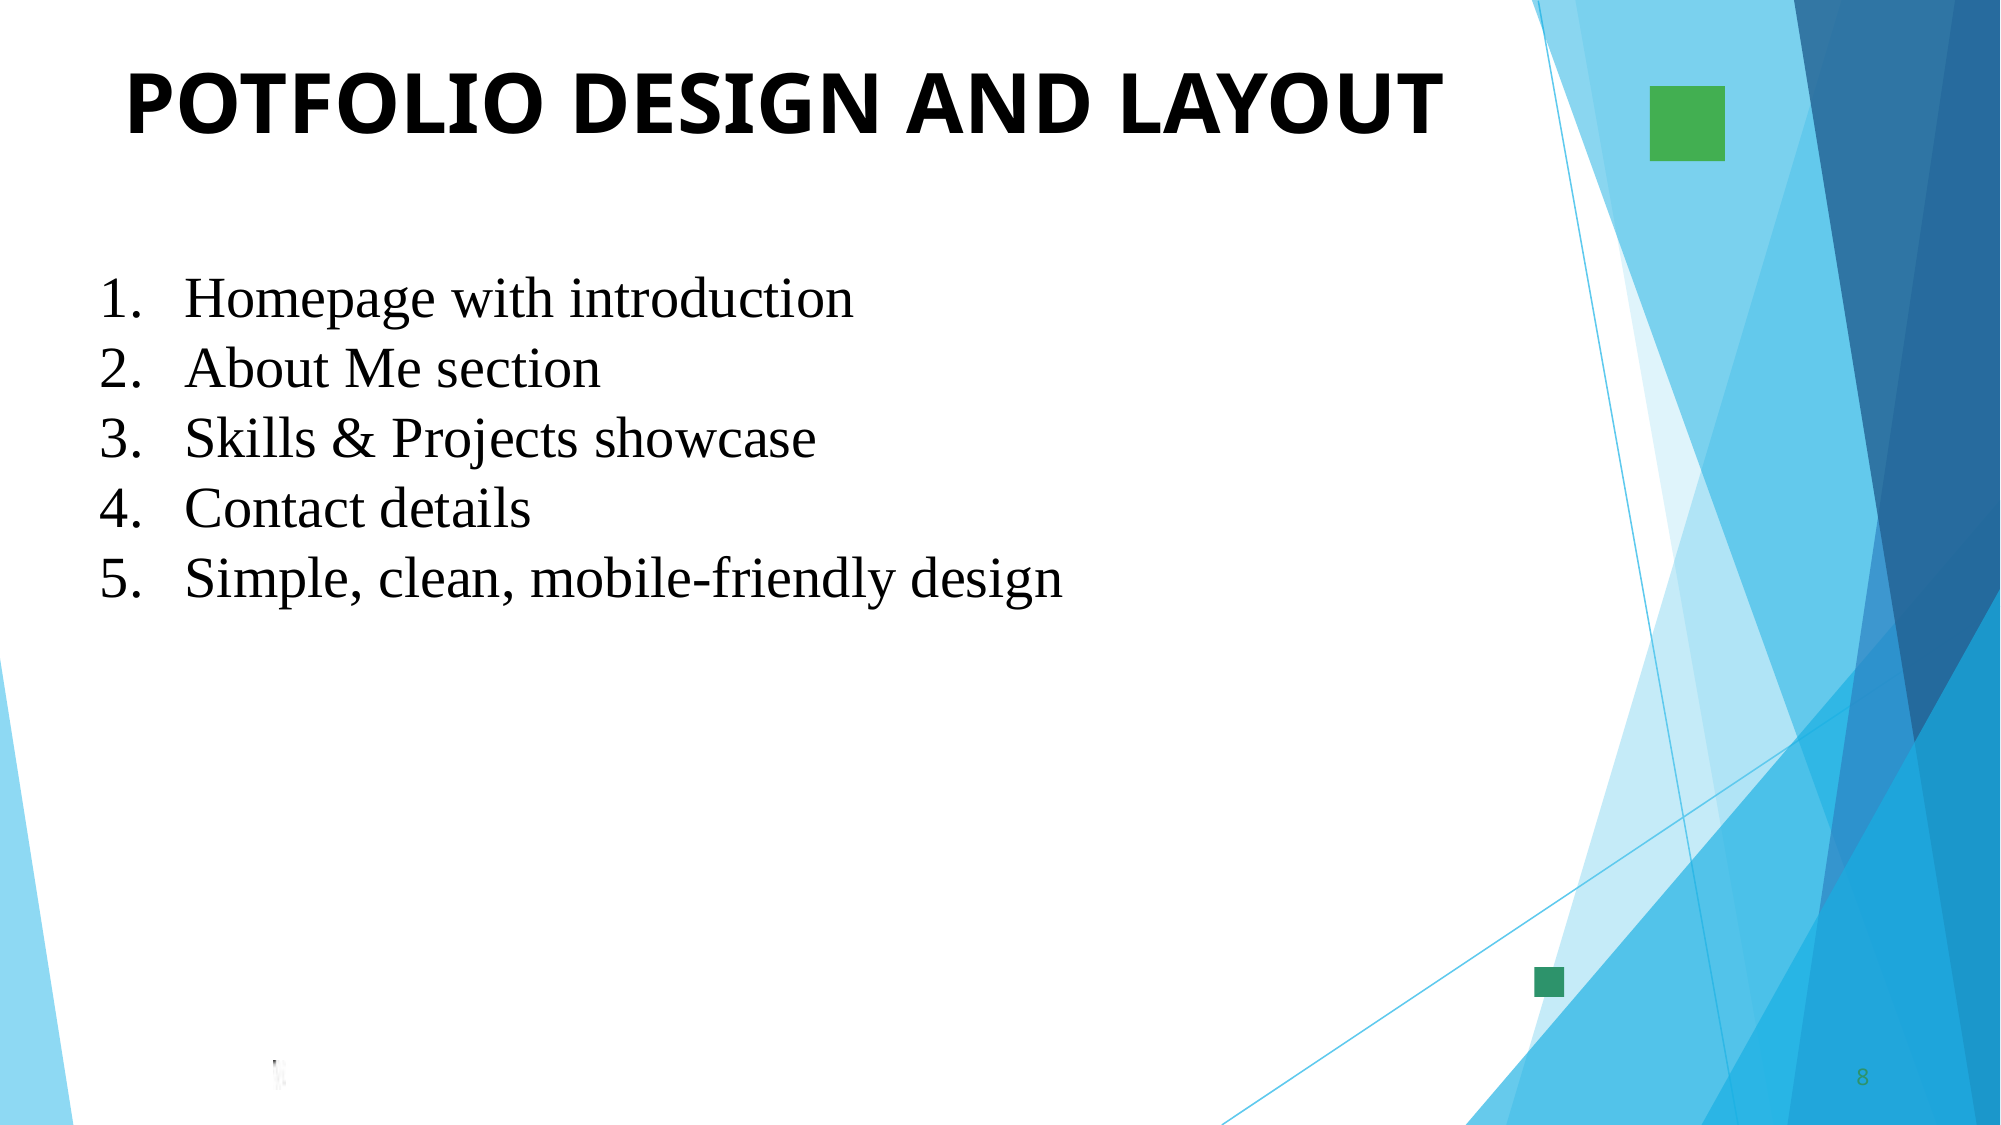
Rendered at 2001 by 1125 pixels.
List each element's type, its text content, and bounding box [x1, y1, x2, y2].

text_box 8 [1849, 1061, 1888, 1095]
text_box POTFOLIO DESIGN AND LAYOUT [121, 47, 1564, 150]
title [123, 63, 1877, 188]
list Homepage with introduction About Me section Skills & Projects showcase Contact details Simple, clean, mobile-friendly design [99, 258, 1900, 683]
picture [273, 1060, 287, 1091]
text_box [1534, 967, 1565, 997]
